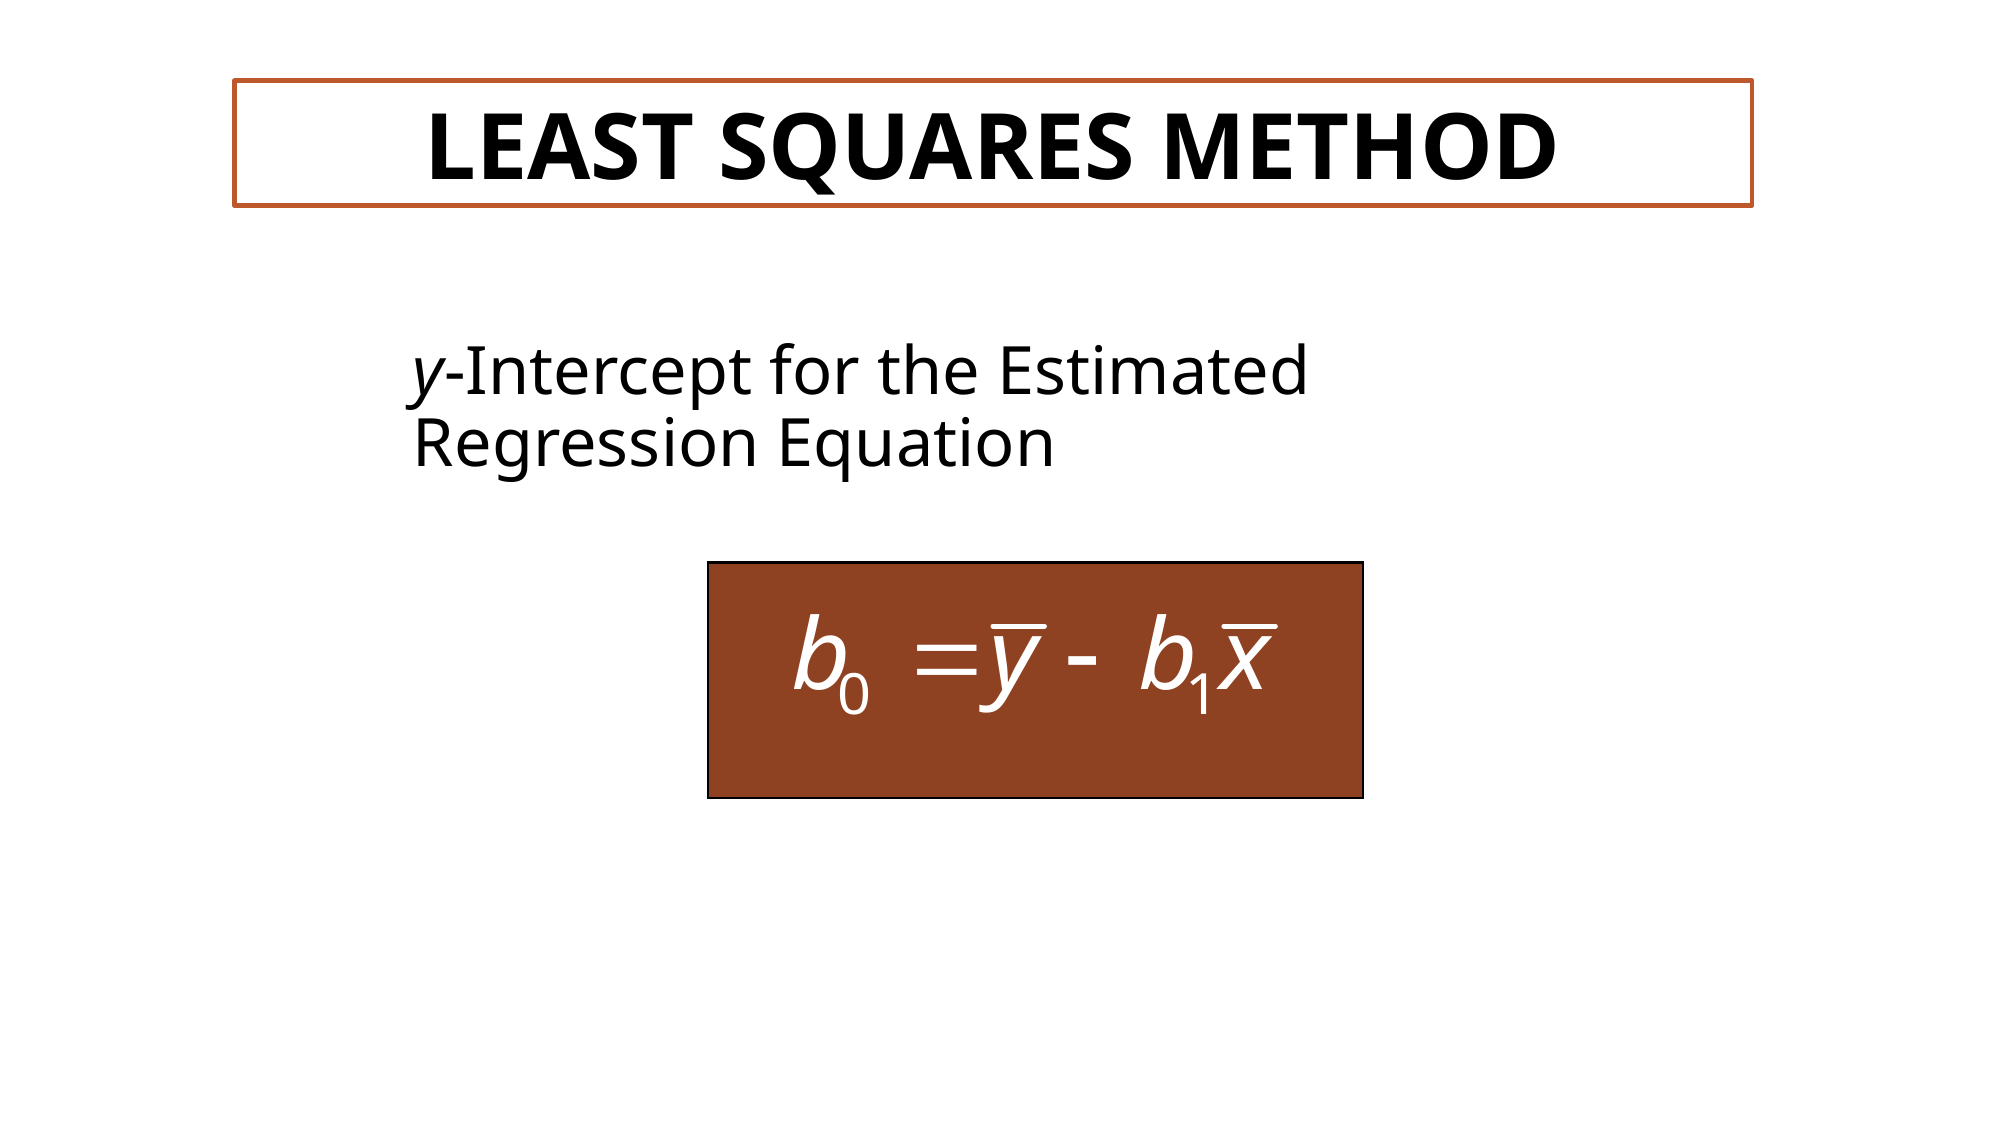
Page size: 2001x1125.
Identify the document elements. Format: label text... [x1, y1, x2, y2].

text_box y-Intercept for the Estimated Regression Equation [398, 329, 1673, 408]
text_box [707, 561, 1364, 799]
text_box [773, 590, 1298, 739]
text_box LEAST SQUARES METHOD [234, 80, 1752, 206]
